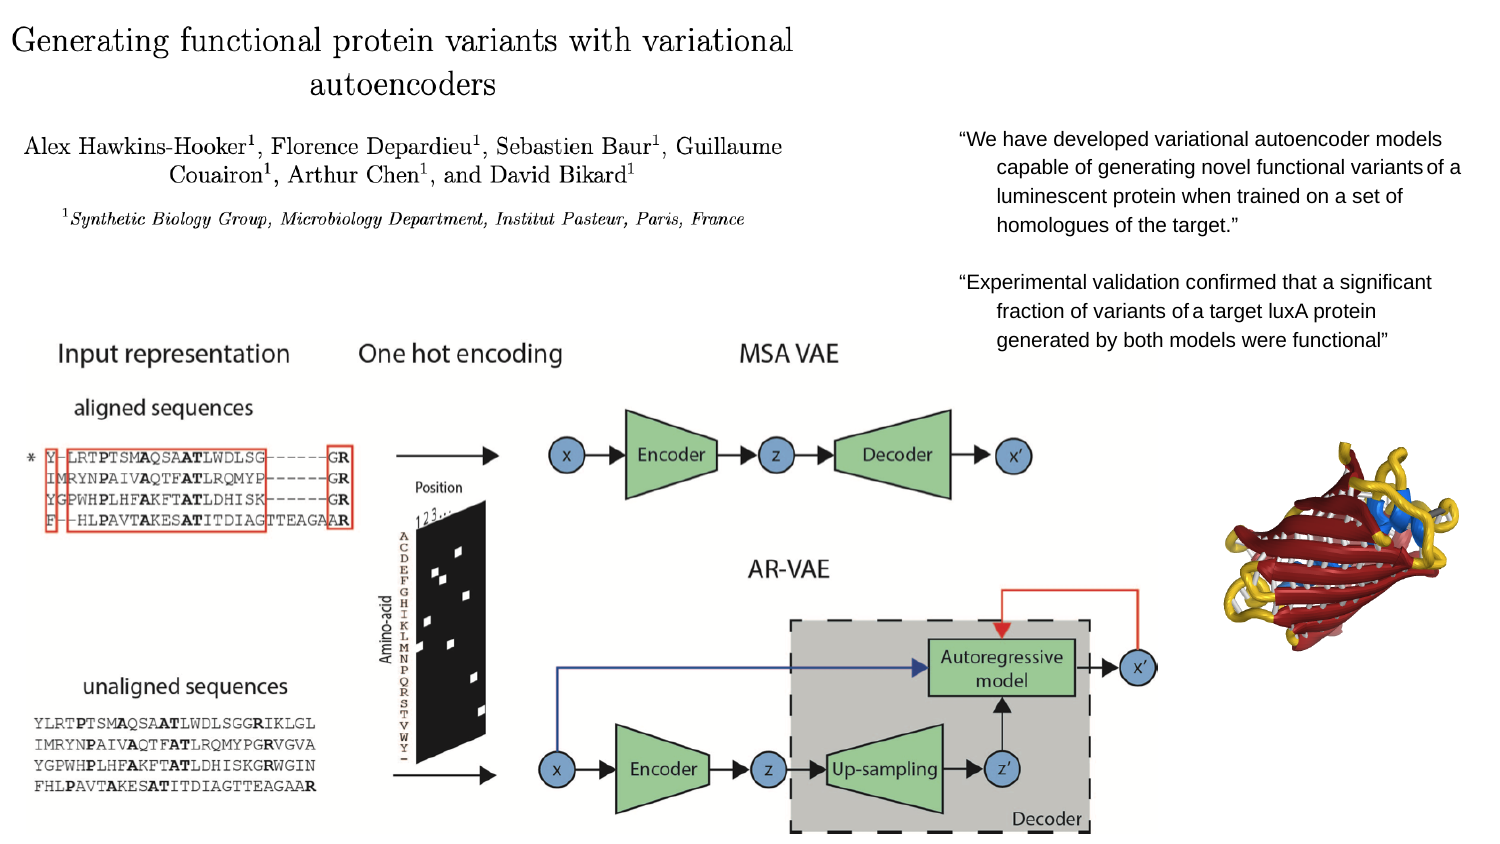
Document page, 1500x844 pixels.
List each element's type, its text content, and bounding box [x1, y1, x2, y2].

picture [1204, 409, 1482, 679]
picture [0, 308, 1174, 844]
picture [0, 0, 803, 259]
text_box “We have developed variational autoencoder models capable of generating novel functional variants of a luminescent protein when trained on a set of homologues of the target.” “Experimental validation confirmed that a significant fraction of variants of a target luxA protein generated by both models were functional” [906, 106, 1482, 422]
